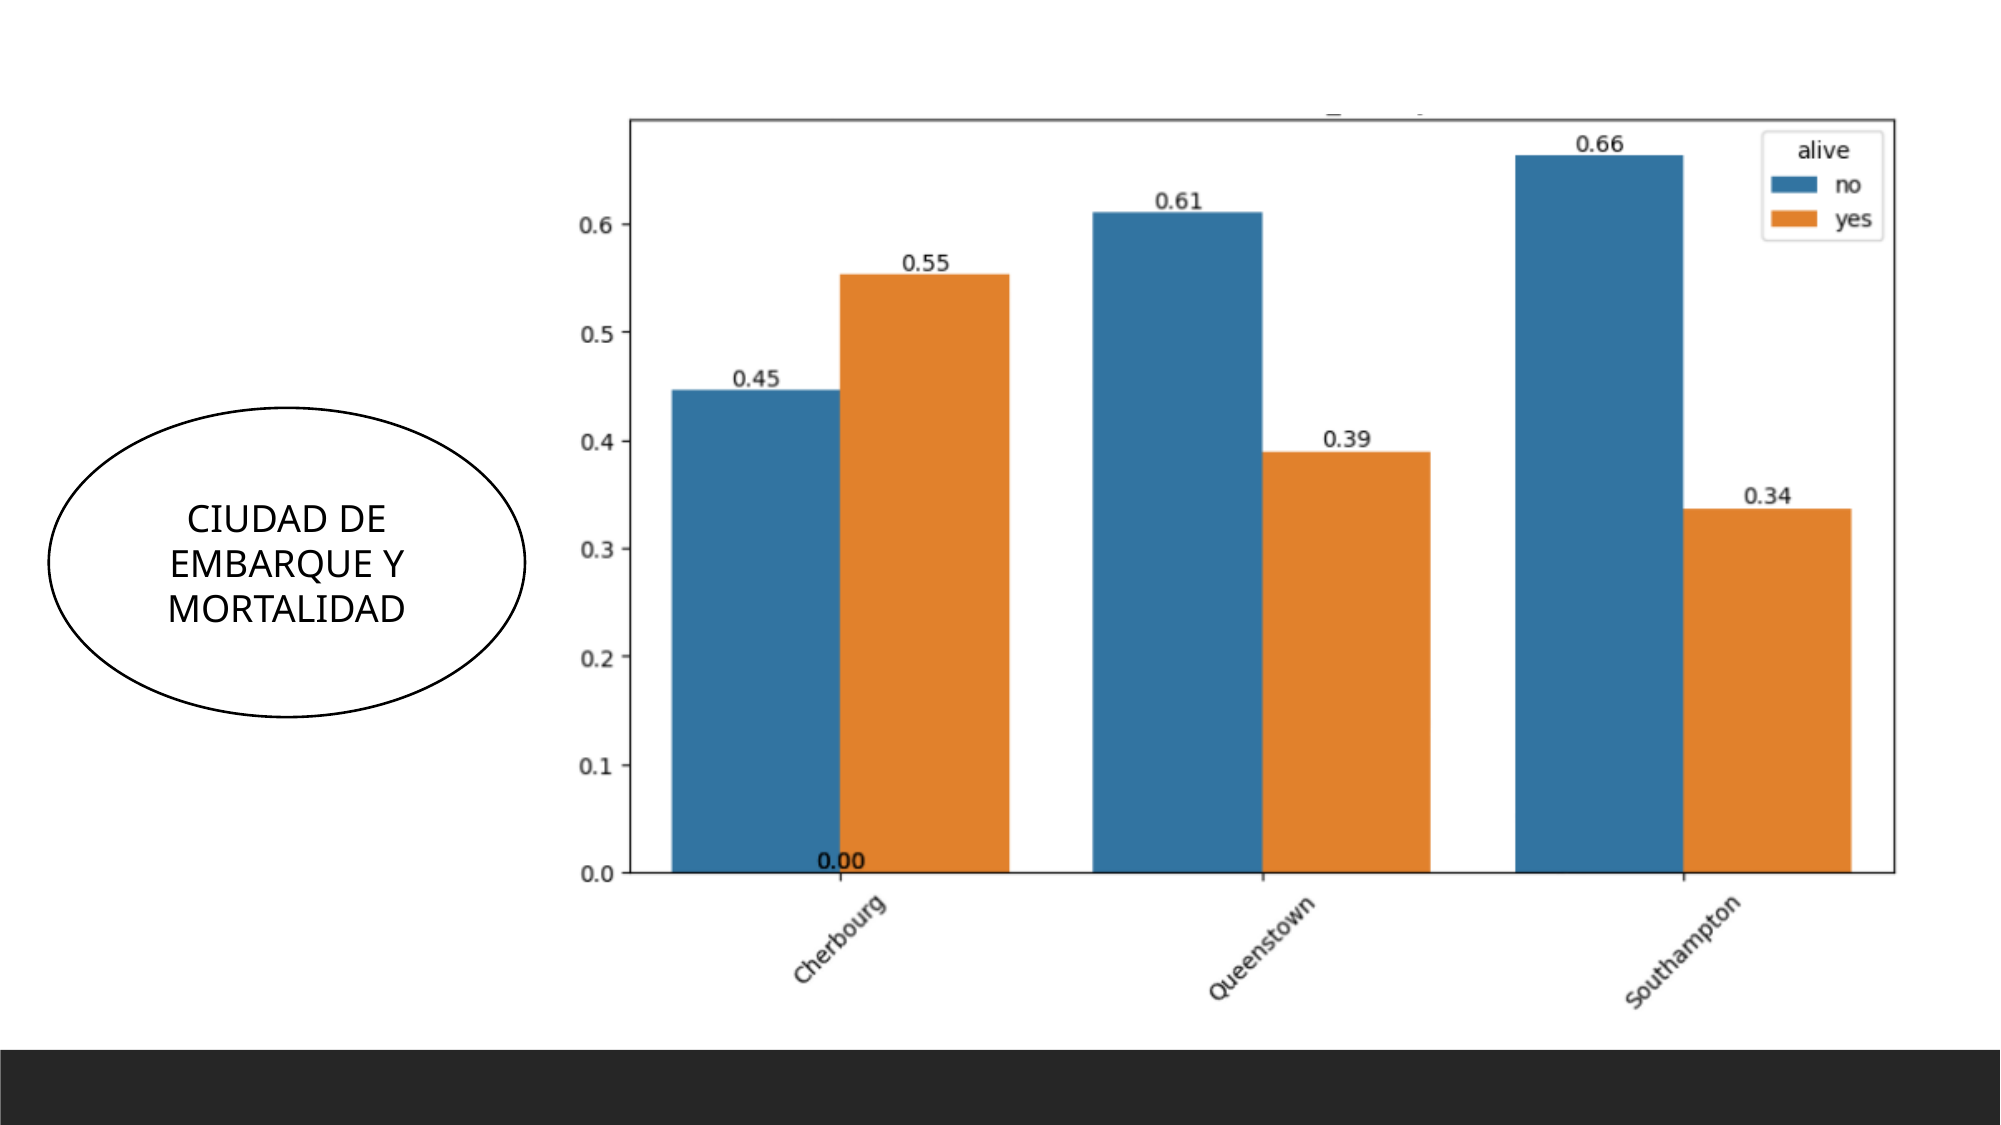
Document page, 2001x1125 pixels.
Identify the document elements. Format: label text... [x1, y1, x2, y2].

text_box CIUDAD DE EMBARQUE Y MORTALIDAD [47, 406, 527, 719]
picture [574, 113, 1932, 1020]
